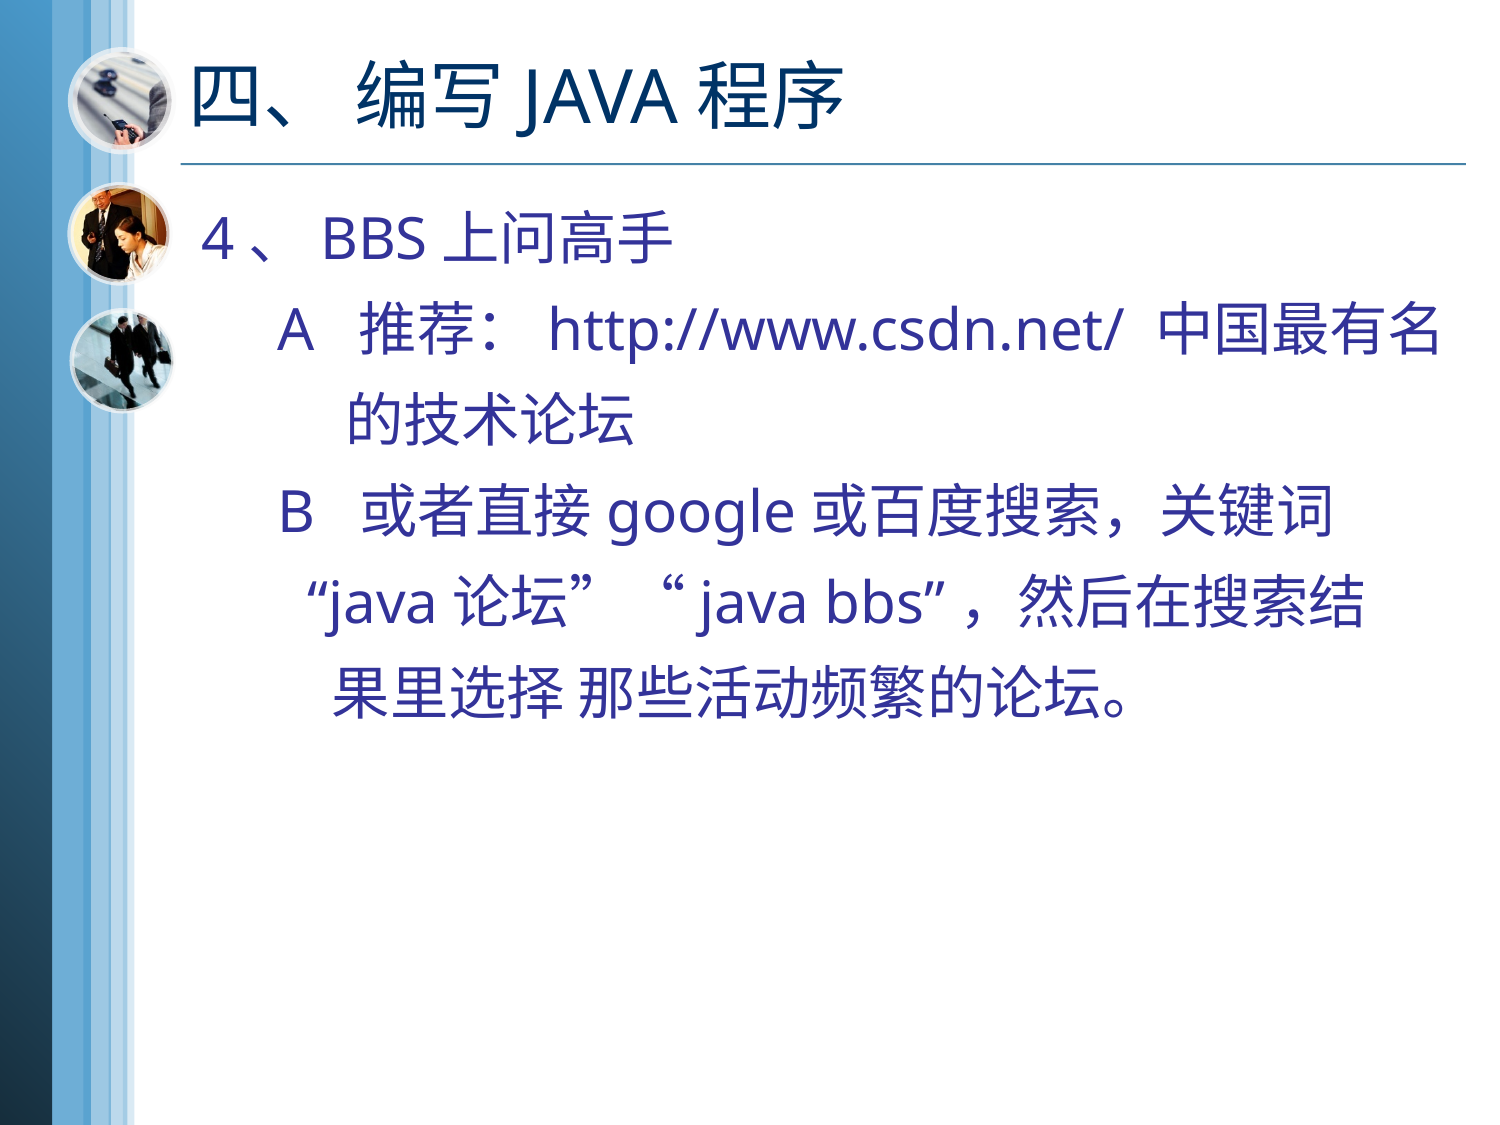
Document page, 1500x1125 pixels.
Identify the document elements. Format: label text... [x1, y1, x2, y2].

title 四、 编写JAVA程序 [173, 10, 1479, 177]
picture [75, 313, 171, 408]
list 4、BBS上问高手 A 推荐：http://www.csdn.net/ 中国最有名 的技术论坛 B 或者直接google或百度搜索，关键词 “java论坛”“java bbs”，然后在搜索结 果里选择 那些活动频繁的论坛。 [192, 176, 1473, 739]
picture [78, 57, 166, 144]
picture [74, 189, 166, 279]
